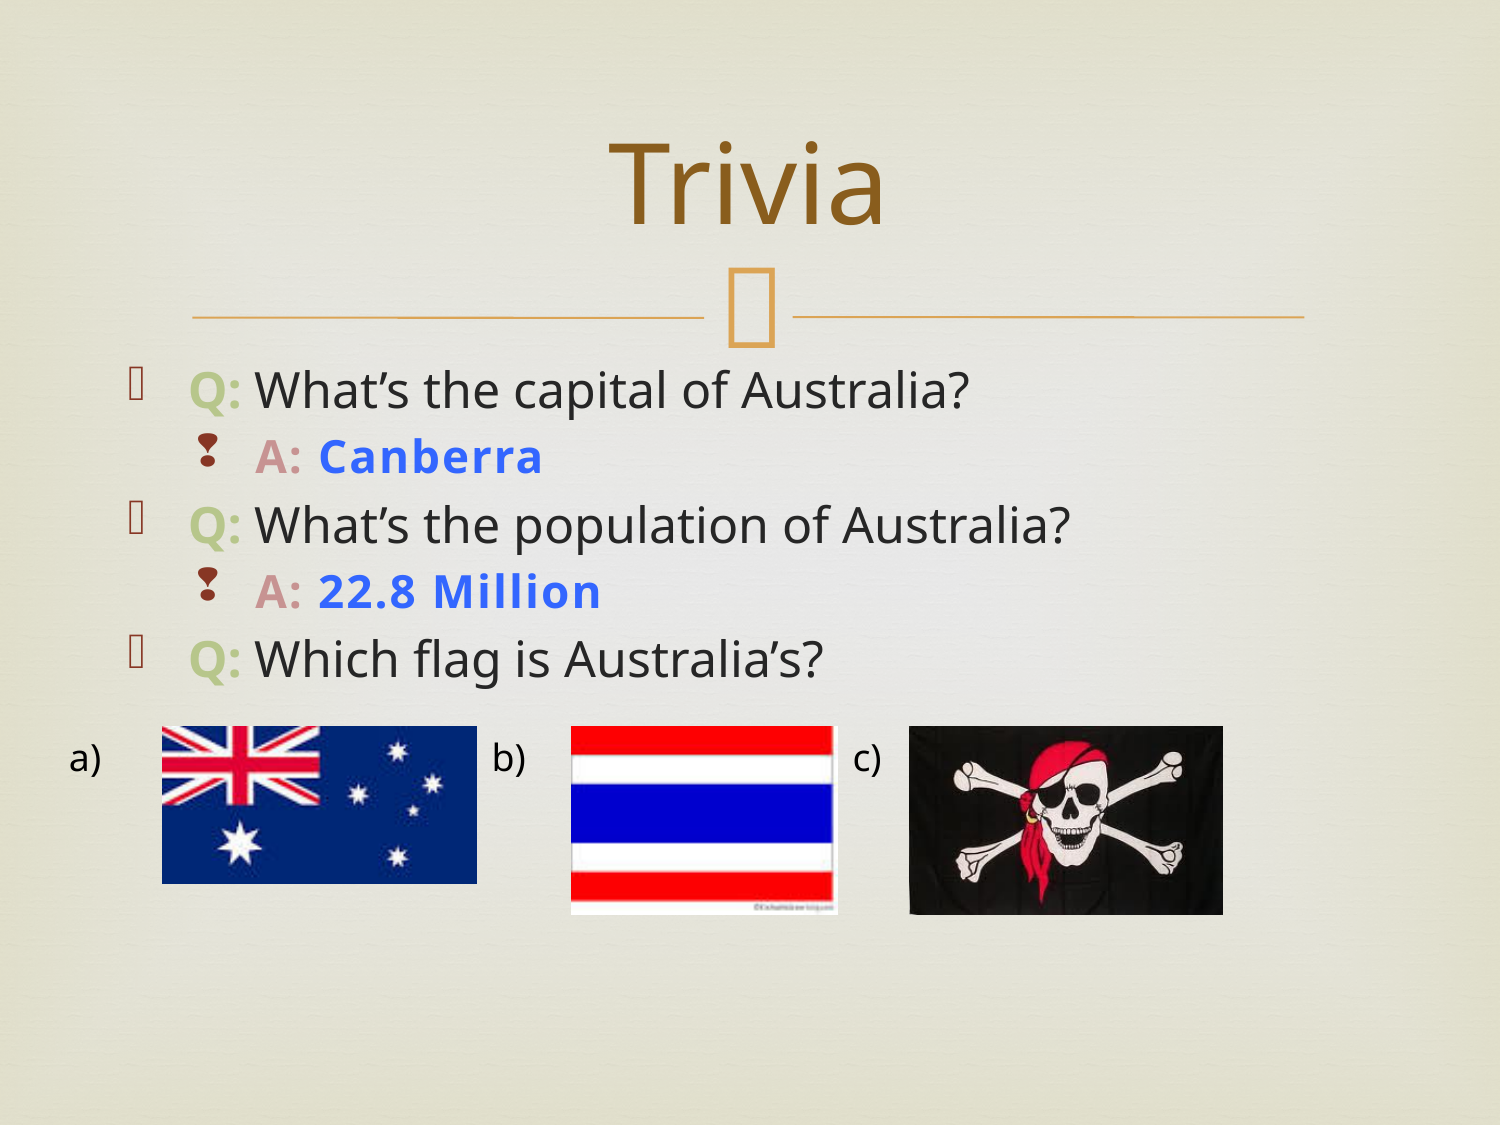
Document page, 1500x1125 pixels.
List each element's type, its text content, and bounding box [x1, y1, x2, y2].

text_box c) [840, 726, 907, 787]
text_box b) [480, 726, 568, 787]
text_box a) [54, 726, 160, 787]
title Trivia [112, 93, 1386, 267]
picture [909, 726, 1223, 915]
picture [161, 726, 478, 884]
picture [570, 726, 839, 915]
list Q: What’s the capital of Australia? A: Canberra Q: What’s the population of Australia? A: 22.8 Million Q: Which flag is Australia’s? [112, 351, 1384, 988]
